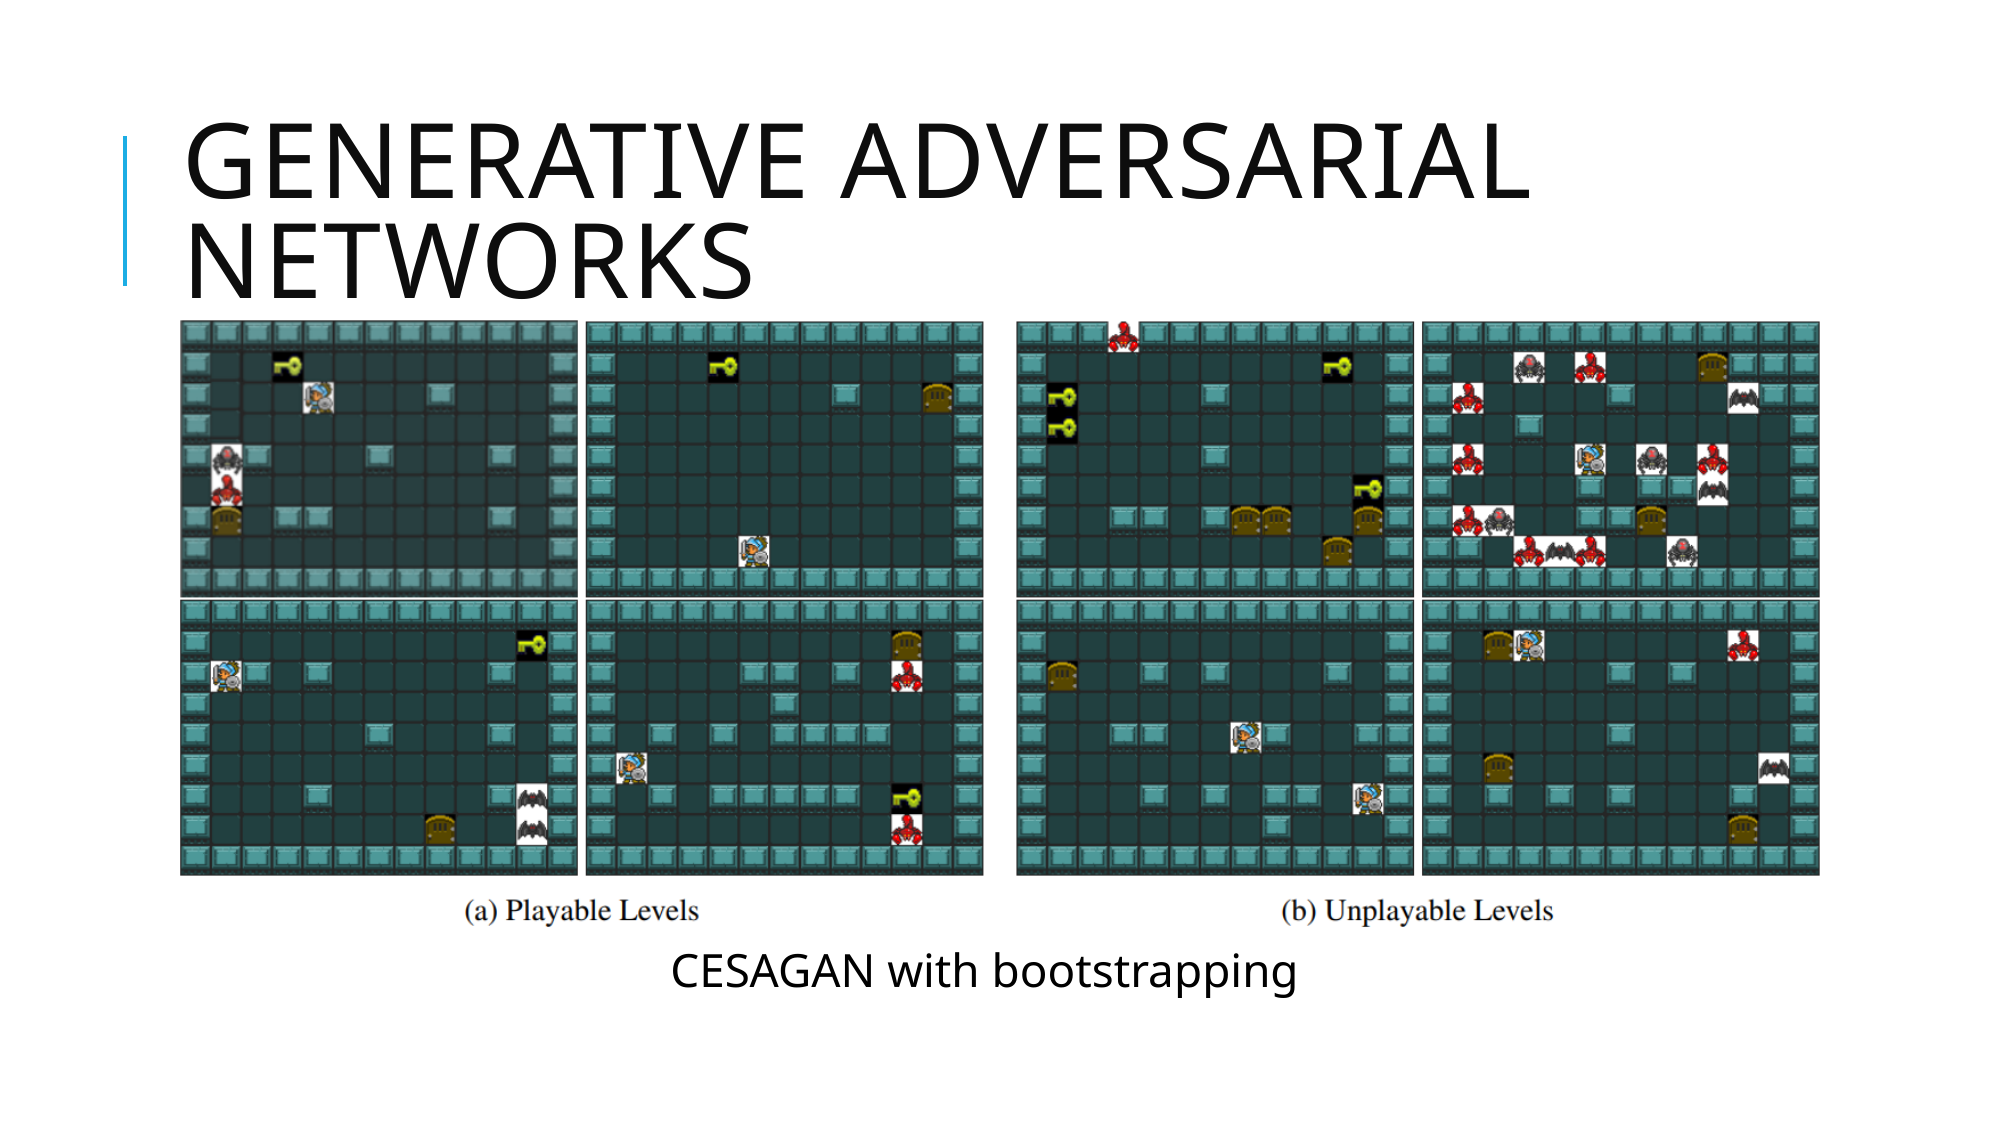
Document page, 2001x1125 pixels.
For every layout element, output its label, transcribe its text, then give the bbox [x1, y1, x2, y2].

list CESAGAN with bootstrapping [662, 943, 1338, 1013]
title Generative Adversarial Networks [168, 96, 1763, 309]
picture [170, 308, 1830, 935]
